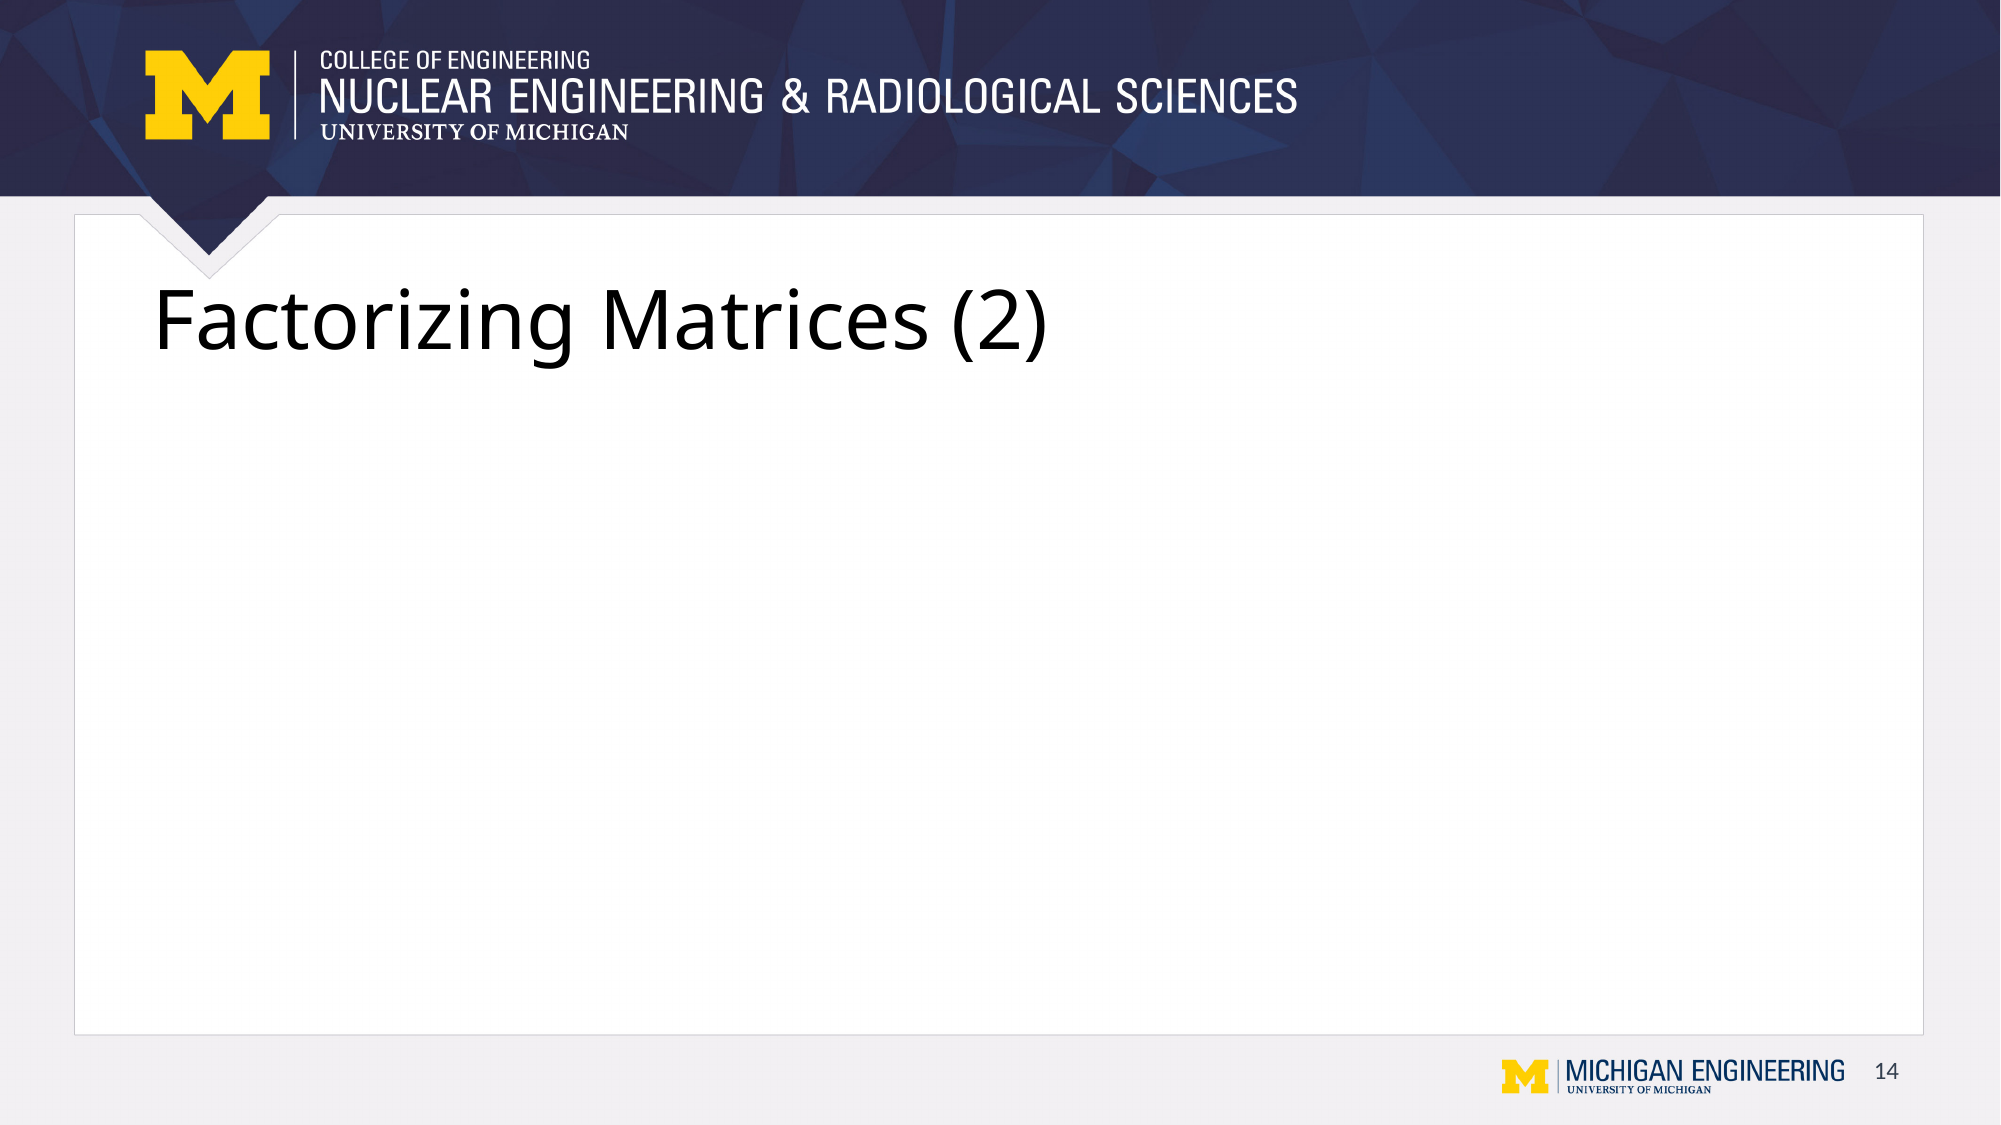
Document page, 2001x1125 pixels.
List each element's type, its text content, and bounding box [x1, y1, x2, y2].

picture [0, 0, 2001, 1125]
title Factorizing Matrices (2) [137, 269, 1863, 375]
